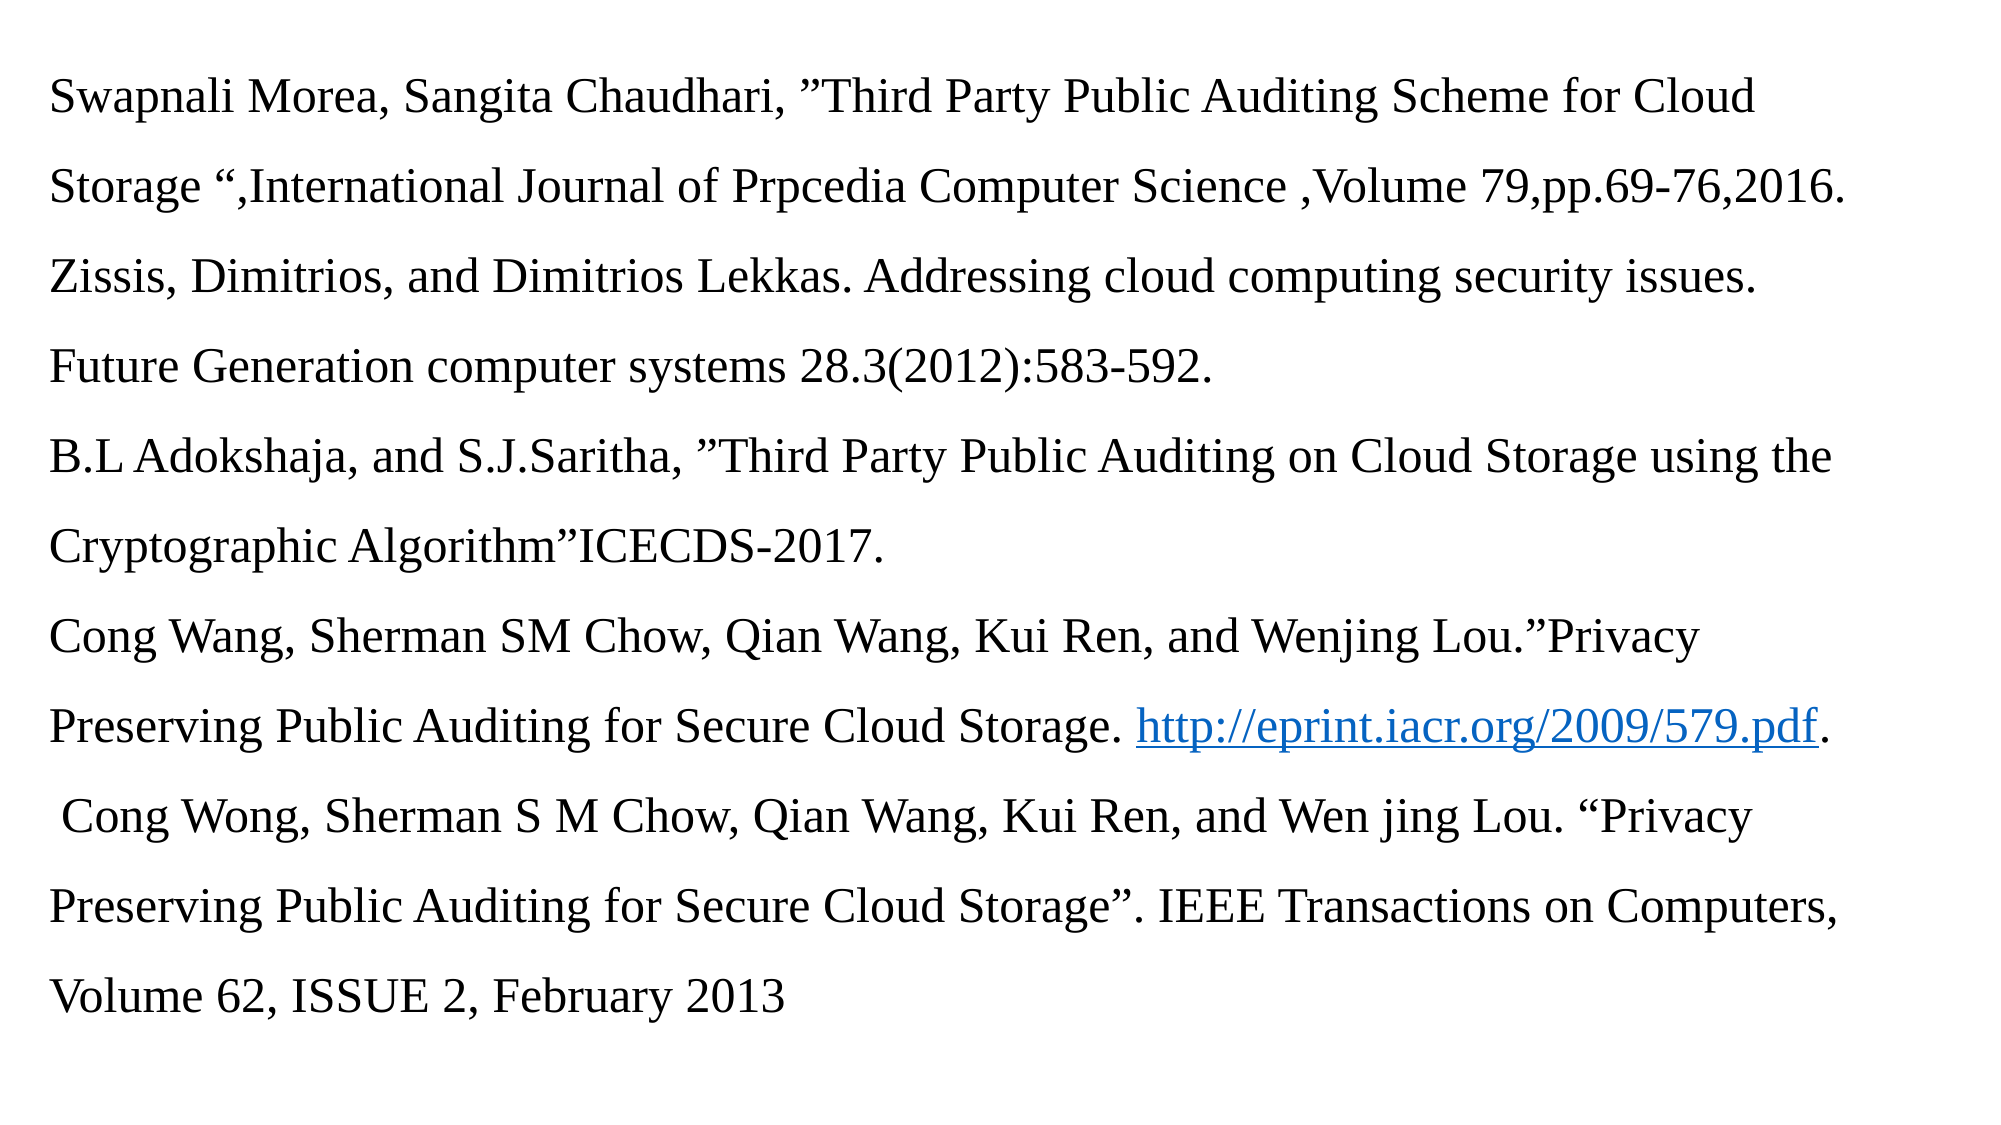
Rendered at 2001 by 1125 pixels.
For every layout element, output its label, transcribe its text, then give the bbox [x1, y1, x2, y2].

text_box Swapnali Morea, Sangita Chaudhari, ”Third Party Public Auditing Scheme for Cloud Storage “,International Journal of Prpcedia Computer Science ,Volume 79,pp.69-76,2016. Zissis, Dimitrios, and Dimitrios Lekkas. Addressing cloud computing security issues. Future Generation computer systems 28.3(2012):583-592. B.L Adokshaja, and S.J.Saritha, ”Third Party Public Auditing on Cloud Storage using the Cryptographic Algorithm”ICECDS-2017. Cong Wang, Sherman SM Chow, Qian Wang, Kui Ren, and Wenjing Lou.”Privacy Preserving Public Auditing for Secure Cloud Storage. http://eprint.iacr.org/2009/579.pdf. Cong Wong, Sherman S M Chow, Qian Wang, Kui Ren, and Wen jing Lou. “Privacy Preserving Public Auditing for Secure Cloud Storage”. IEEE Transactions on Computers, Volume 62, ISSUE 2, February 2013 [34, 25, 1912, 1090]
